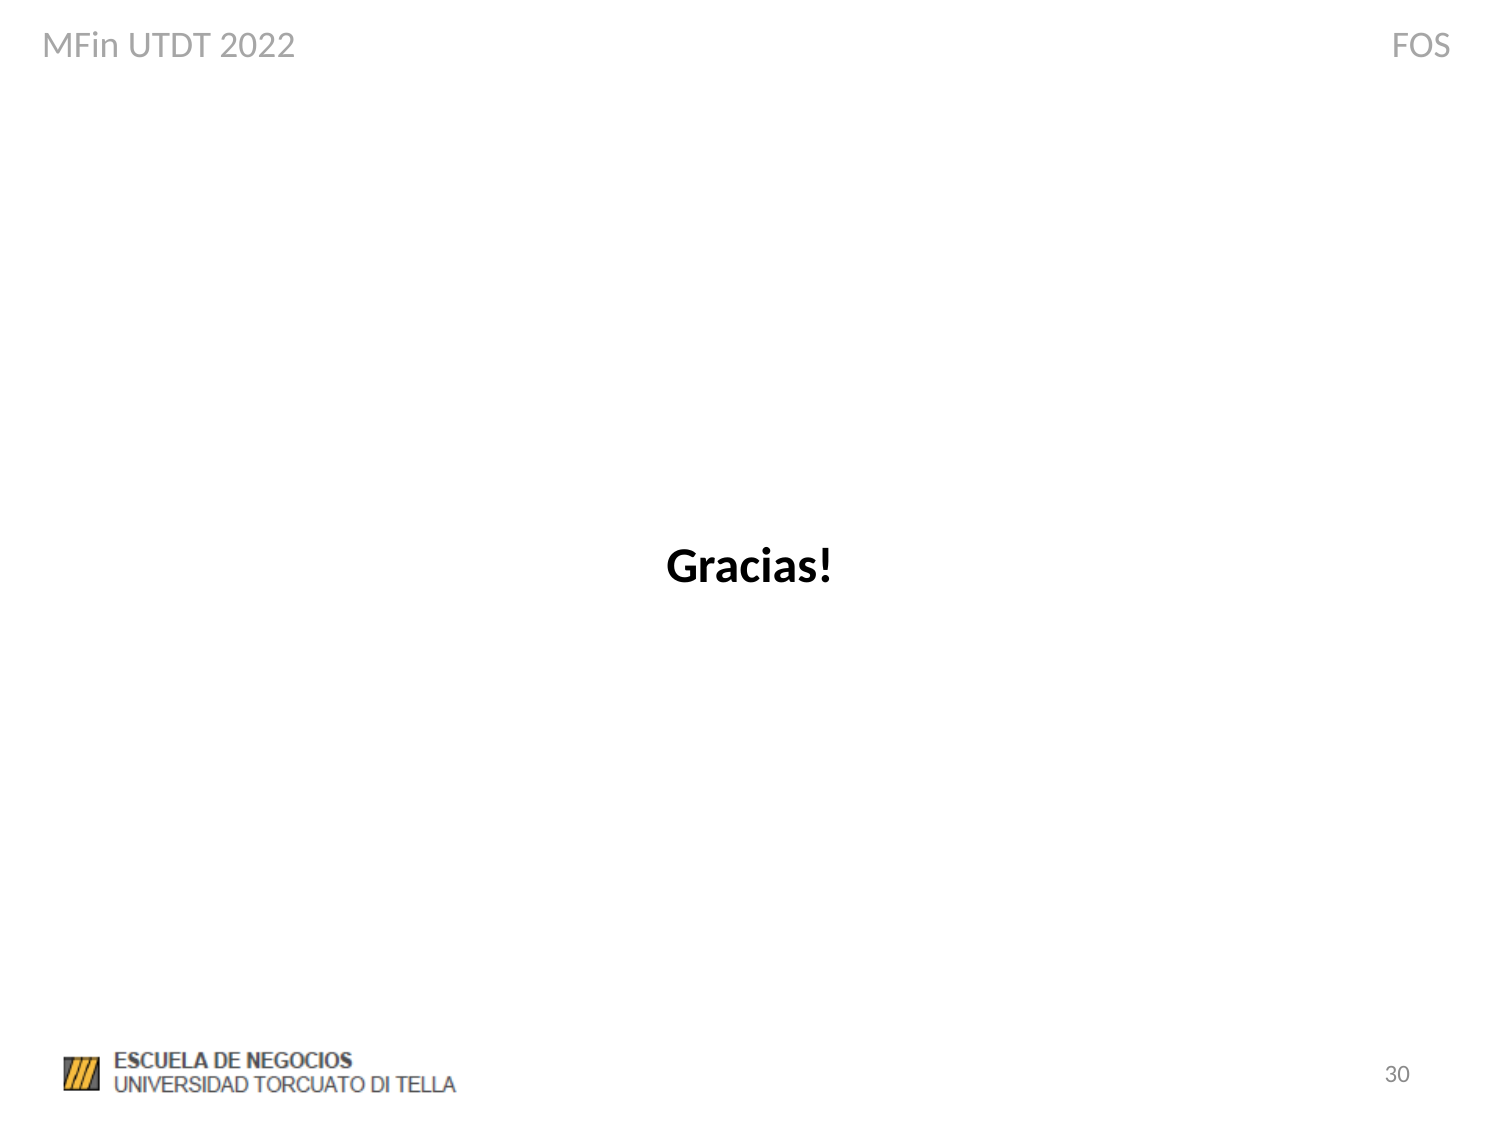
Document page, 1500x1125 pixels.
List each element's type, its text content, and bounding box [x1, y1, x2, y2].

text_box MFin UTDT 2022 FOS [27, 12, 1480, 73]
text_box Gracias! [23, 524, 1477, 600]
picture [52, 1046, 499, 1107]
slide_number 30 [1074, 1042, 1425, 1103]
